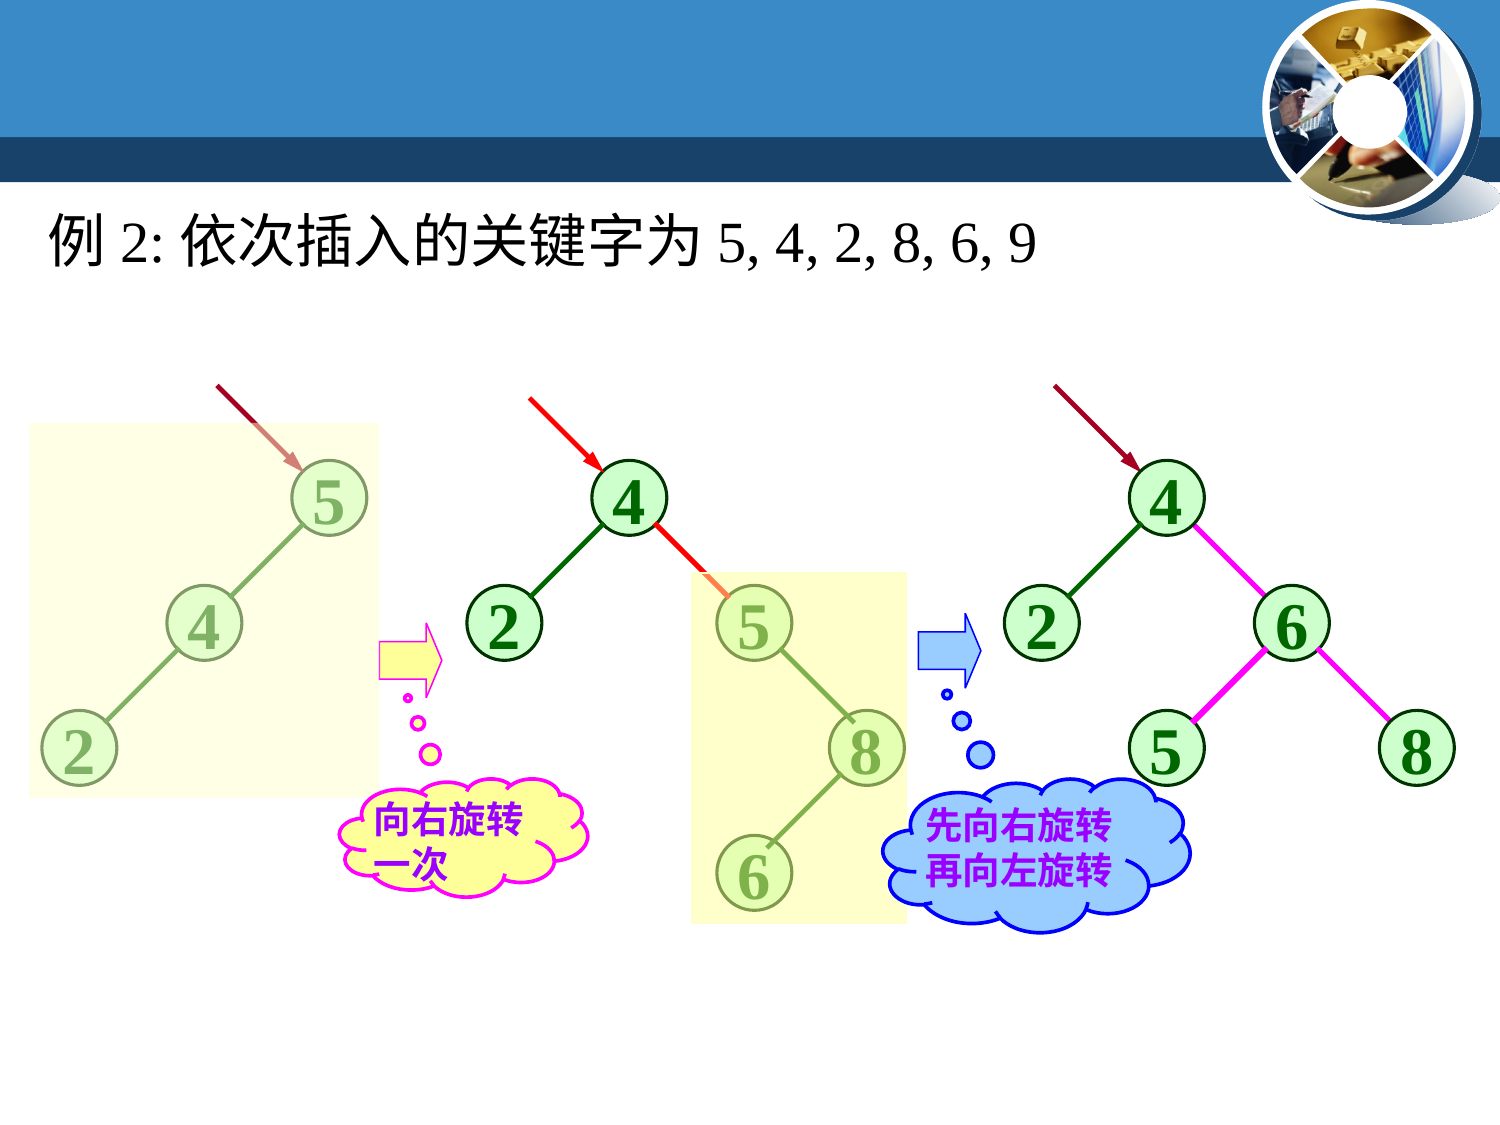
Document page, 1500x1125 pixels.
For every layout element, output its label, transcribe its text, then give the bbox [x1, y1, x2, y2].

text_box 向右旋转 一次 [339, 778, 588, 898]
text_box 2 [1004, 585, 1080, 661]
text_box 先向右旋转 再向左旋转 [953, 712, 971, 730]
text_box 6 [1254, 585, 1330, 661]
text_box 2 [466, 585, 542, 661]
text_box [529, 397, 605, 473]
text_box 先向右旋转 再向左旋转 [882, 779, 1191, 933]
text_box 4 [591, 460, 667, 536]
picture [1299, 136, 1434, 208]
text_box [1054, 385, 1141, 472]
text_box [29, 422, 380, 798]
text_box [918, 613, 981, 689]
text_box 例2:依次插入的关键字为5, 4, 2, 8, 6, 9 [33, 196, 1053, 282]
text_box 4 [1129, 460, 1205, 536]
picture [1269, 39, 1343, 174]
text_box 8 [1379, 710, 1455, 786]
text_box 向右旋转 一次 [411, 716, 425, 730]
text_box [380, 622, 442, 698]
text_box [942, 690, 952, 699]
picture [1301, 8, 1432, 82]
text_box [691, 572, 907, 923]
text_box 5 [1129, 710, 1205, 786]
text_box 先向右旋转 再向左旋转 [967, 742, 994, 768]
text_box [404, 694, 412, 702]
text_box 向右旋转 一次 [420, 744, 441, 765]
picture [1393, 38, 1466, 177]
